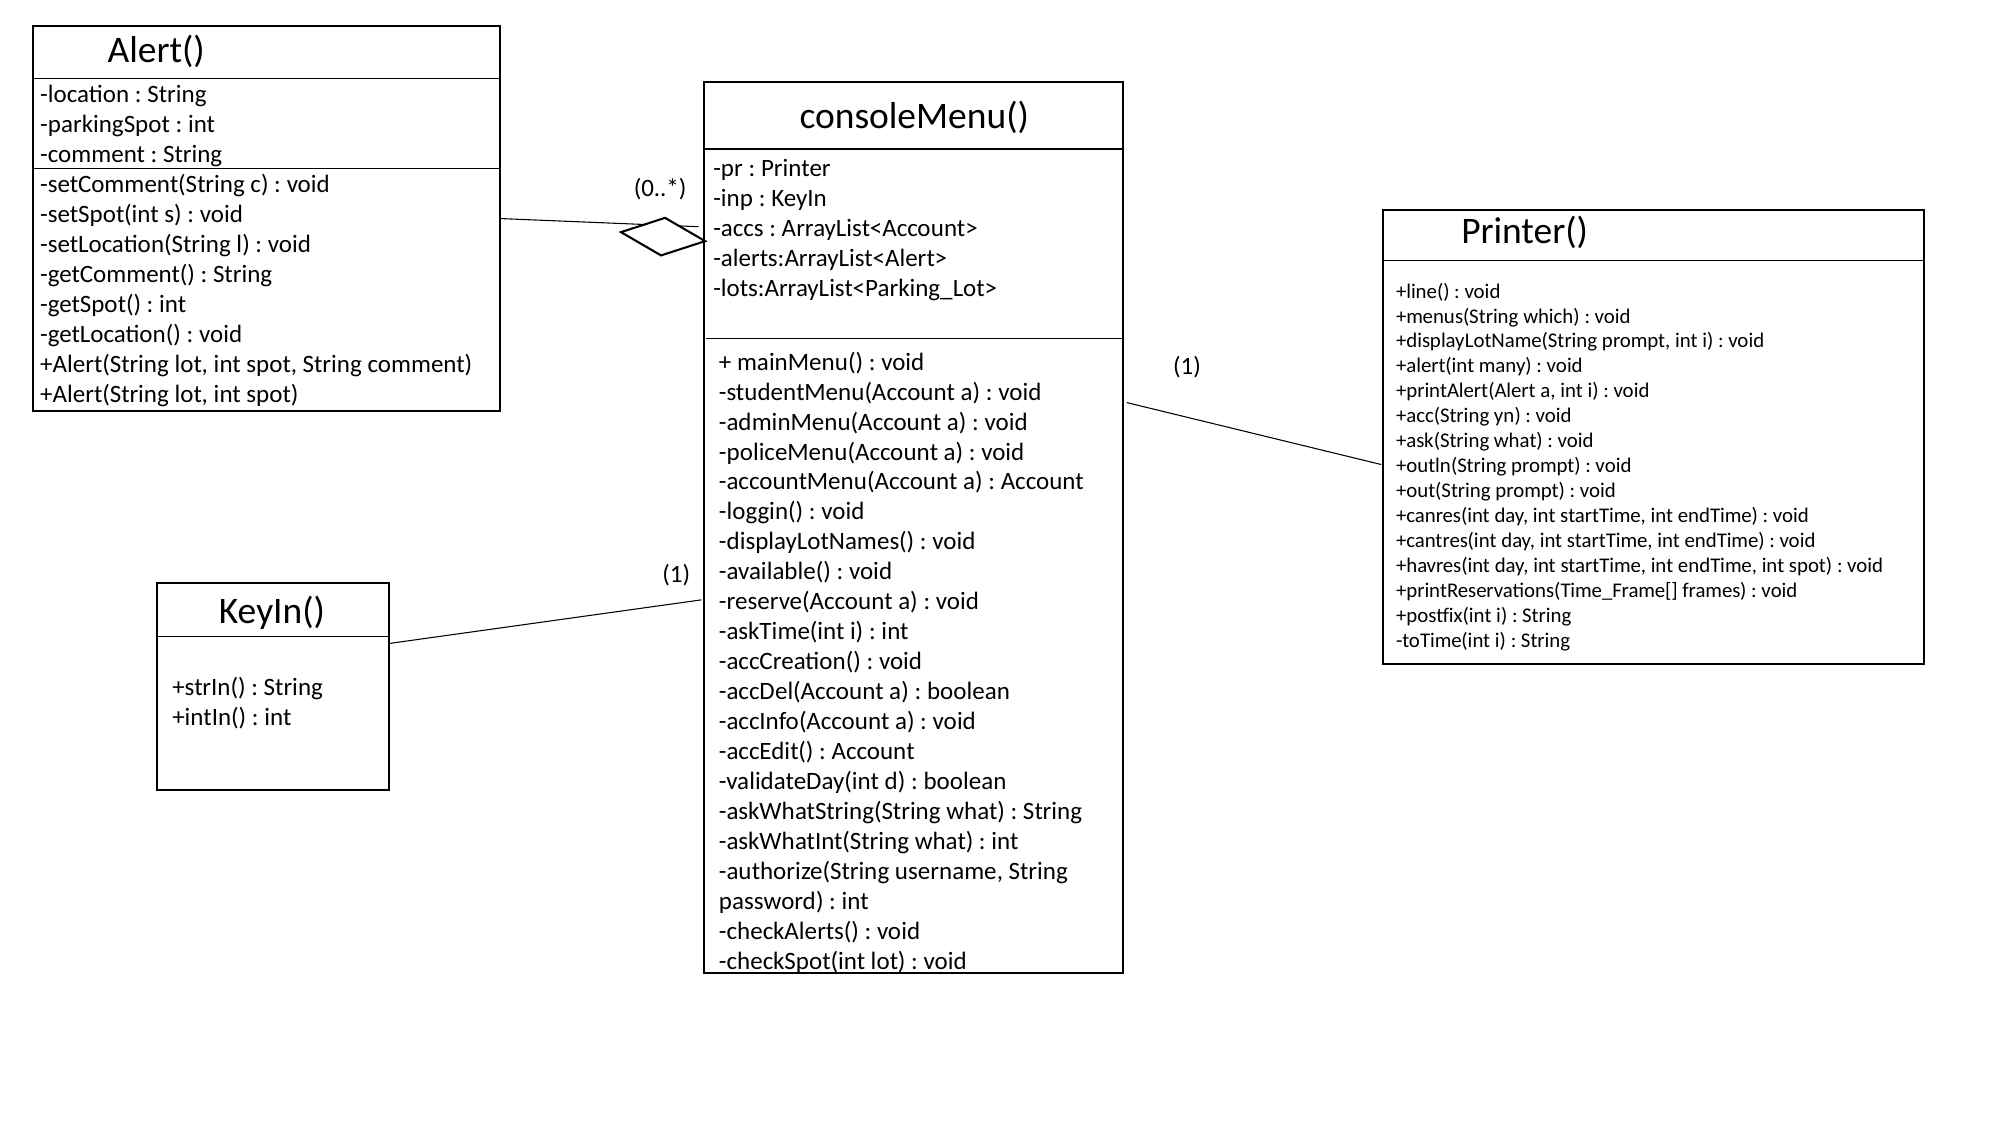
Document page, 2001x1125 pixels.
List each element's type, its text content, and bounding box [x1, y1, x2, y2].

text_box [632, 240, 691, 257]
text_box (1) [1158, 342, 1246, 387]
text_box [691, 81, 1124, 990]
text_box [1126, 402, 1382, 467]
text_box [500, 218, 699, 240]
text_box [25, 17, 527, 419]
text_box (0..*) [619, 163, 691, 209]
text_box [388, 599, 702, 644]
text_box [1381, 198, 1955, 664]
text_box (1) [647, 549, 691, 595]
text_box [156, 578, 403, 791]
